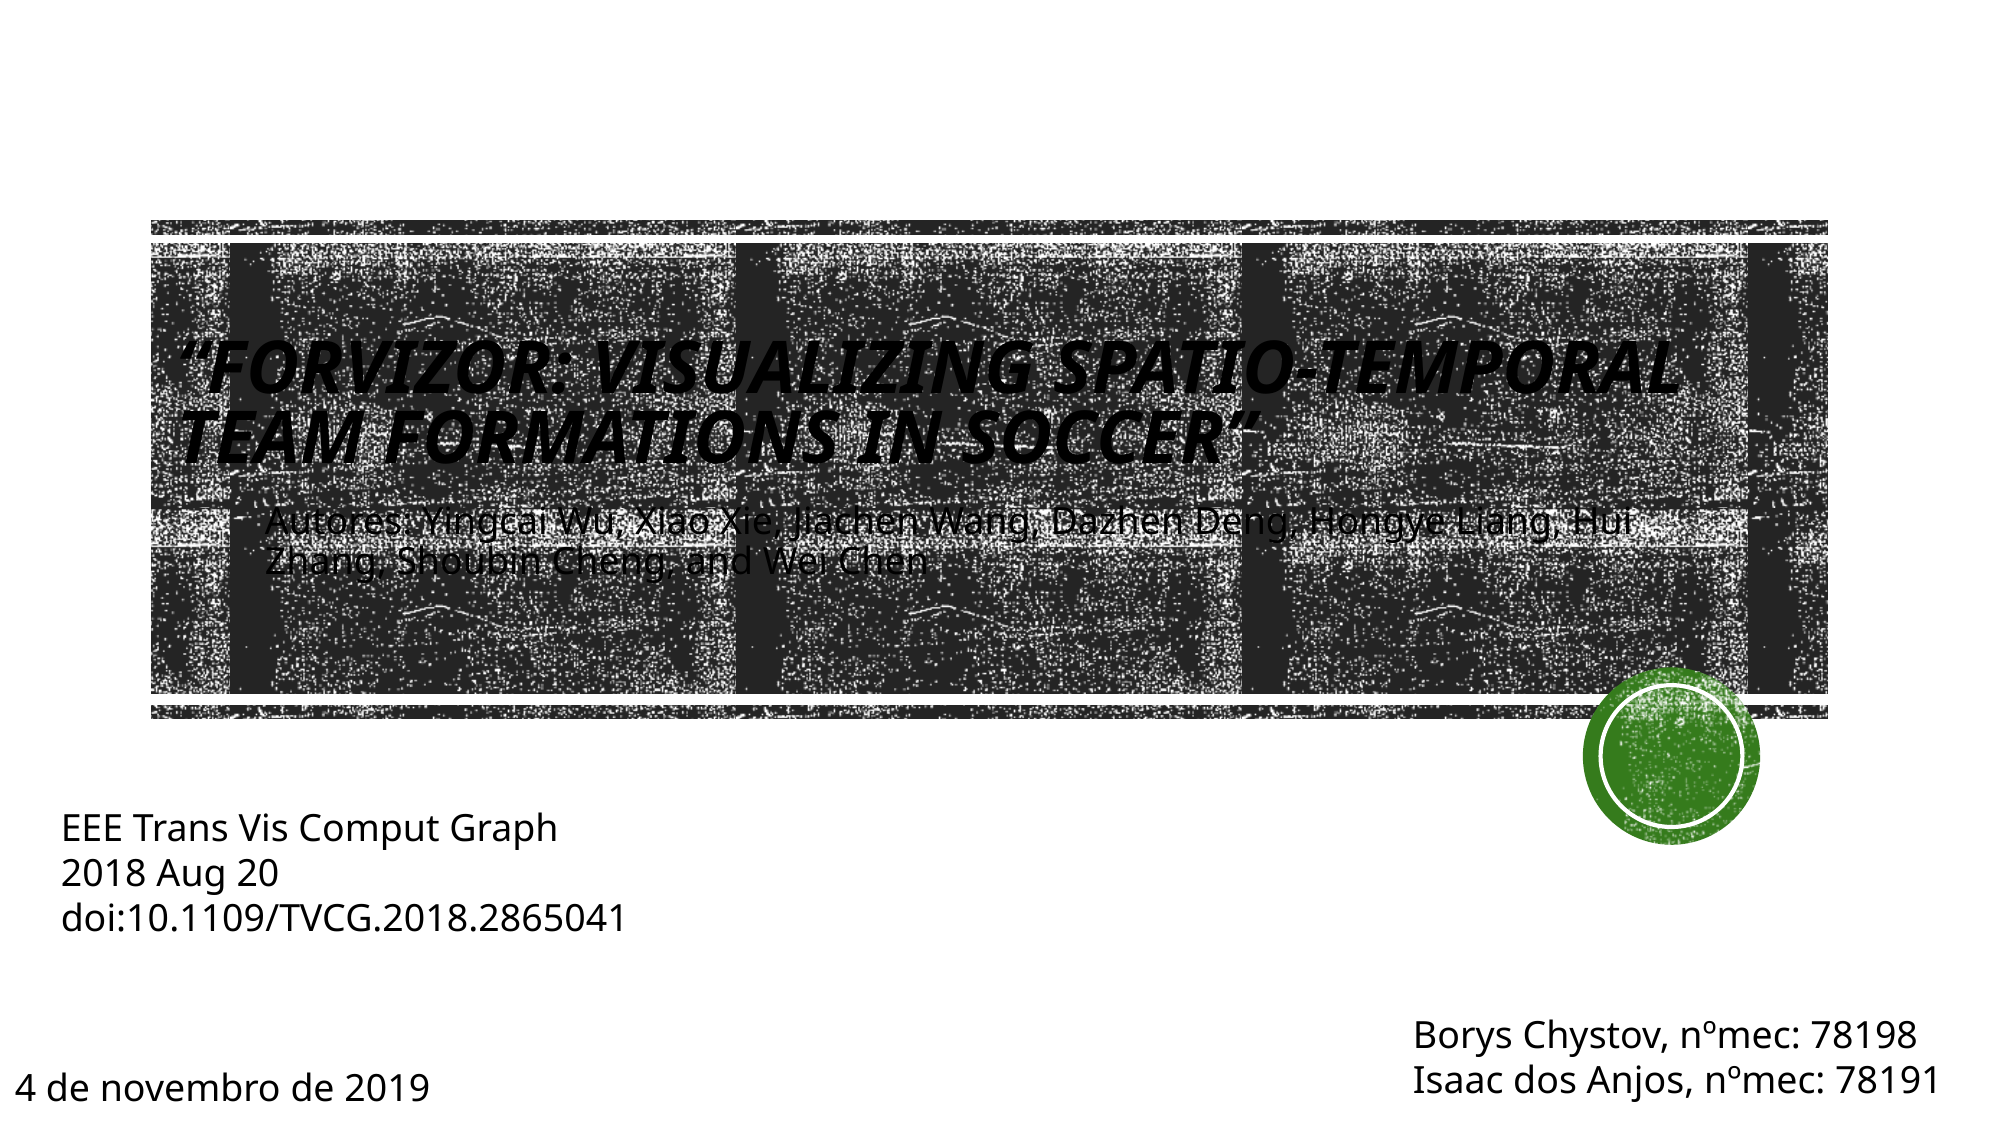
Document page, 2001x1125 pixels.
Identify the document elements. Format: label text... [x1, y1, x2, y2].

title “ForVizor: Visualizing Spatio-Temporal Team Formations in Soccer” [161, 253, 1839, 563]
text_box EEE Trans Vis Comput Graph 2018 Aug 20 doi:10.1109/TVCG.2018.2865041 [46, 796, 733, 946]
text_box Borys Chystov, nºmec: 78198 Isaac dos Anjos, nºmec: 78191 [1398, 1003, 2000, 1109]
text_box 4 de novembro de 2019 [0, 1056, 545, 1117]
subtitle Autores: Yingcai Wu, Xiao Xie, Jiachen Wang, Dazhen Deng, Hongye Liang, Hui Zhang, Shoubin Cheng, and Wei Chen [249, 494, 1750, 631]
